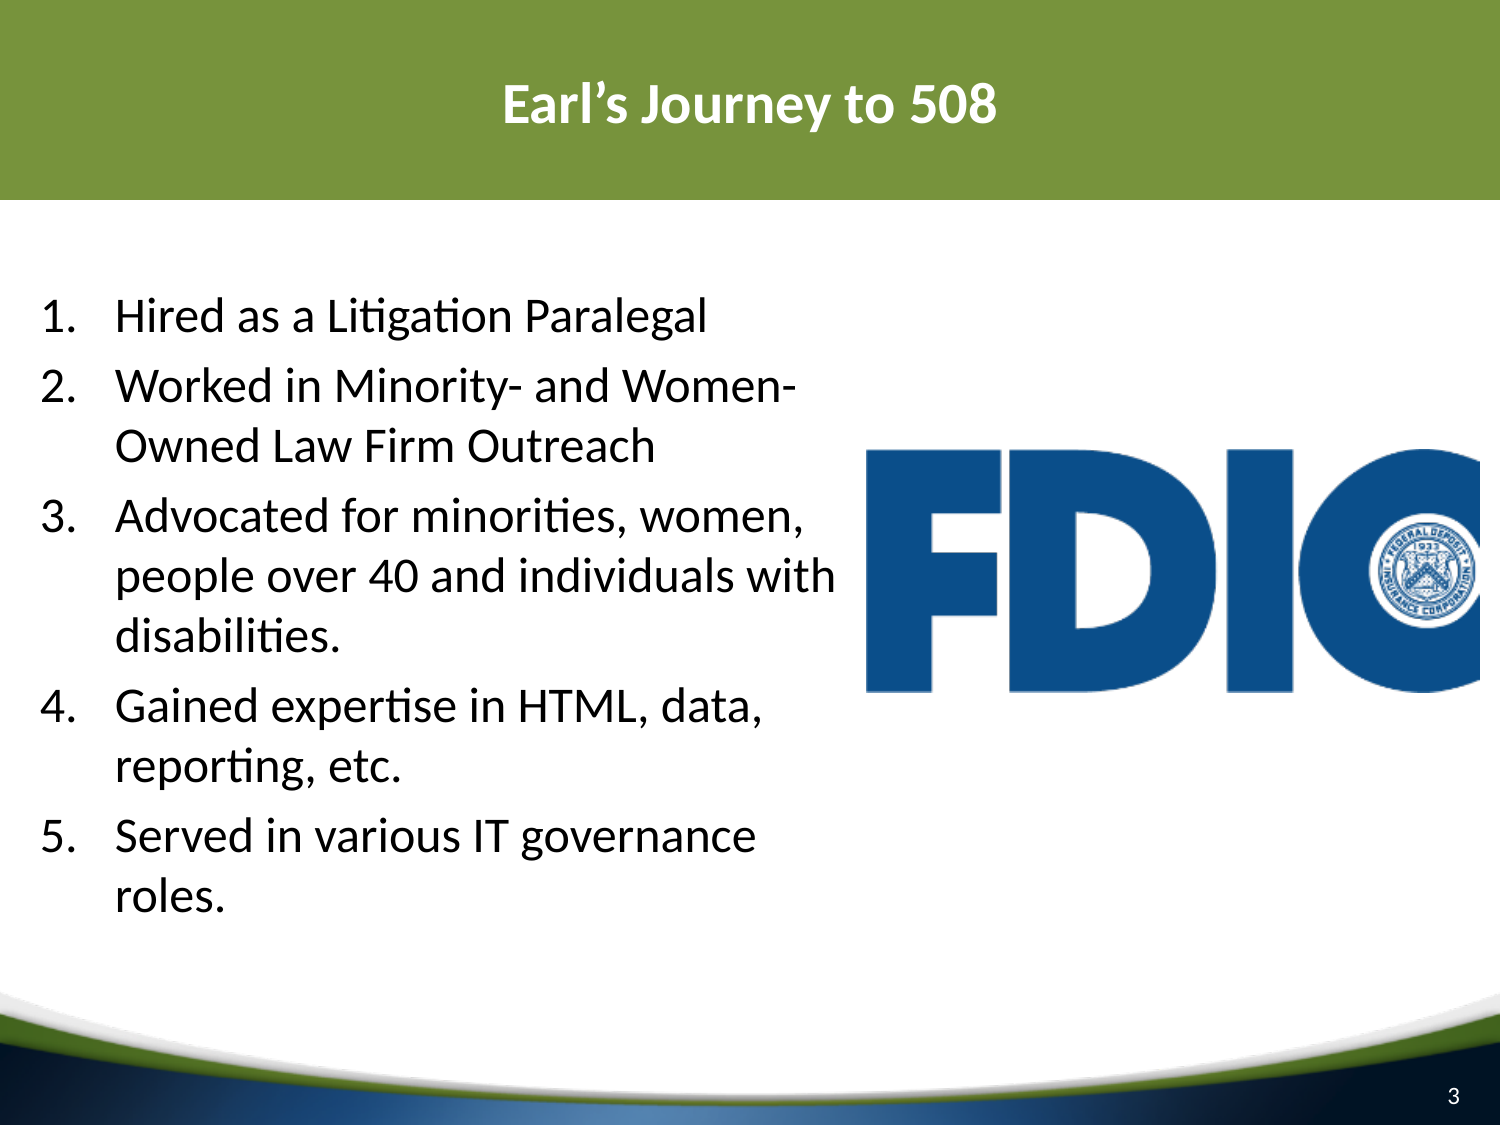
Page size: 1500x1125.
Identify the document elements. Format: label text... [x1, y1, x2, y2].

list Hired as a Litigation Paralegal Worked in Minority- and Women-Owned Law Firm Outreach Advocated for minorities, women, people over 40 and individuals with disabilities. Gained expertise in HTML, data, reporting, etc. Served in various IT governance roles. [24, 275, 867, 969]
title Earl’s Journey to 508 [0, 0, 1500, 200]
slide_number 3 [1337, 1065, 1475, 1125]
picture [0, 974, 1500, 1125]
picture [866, 449, 1480, 693]
